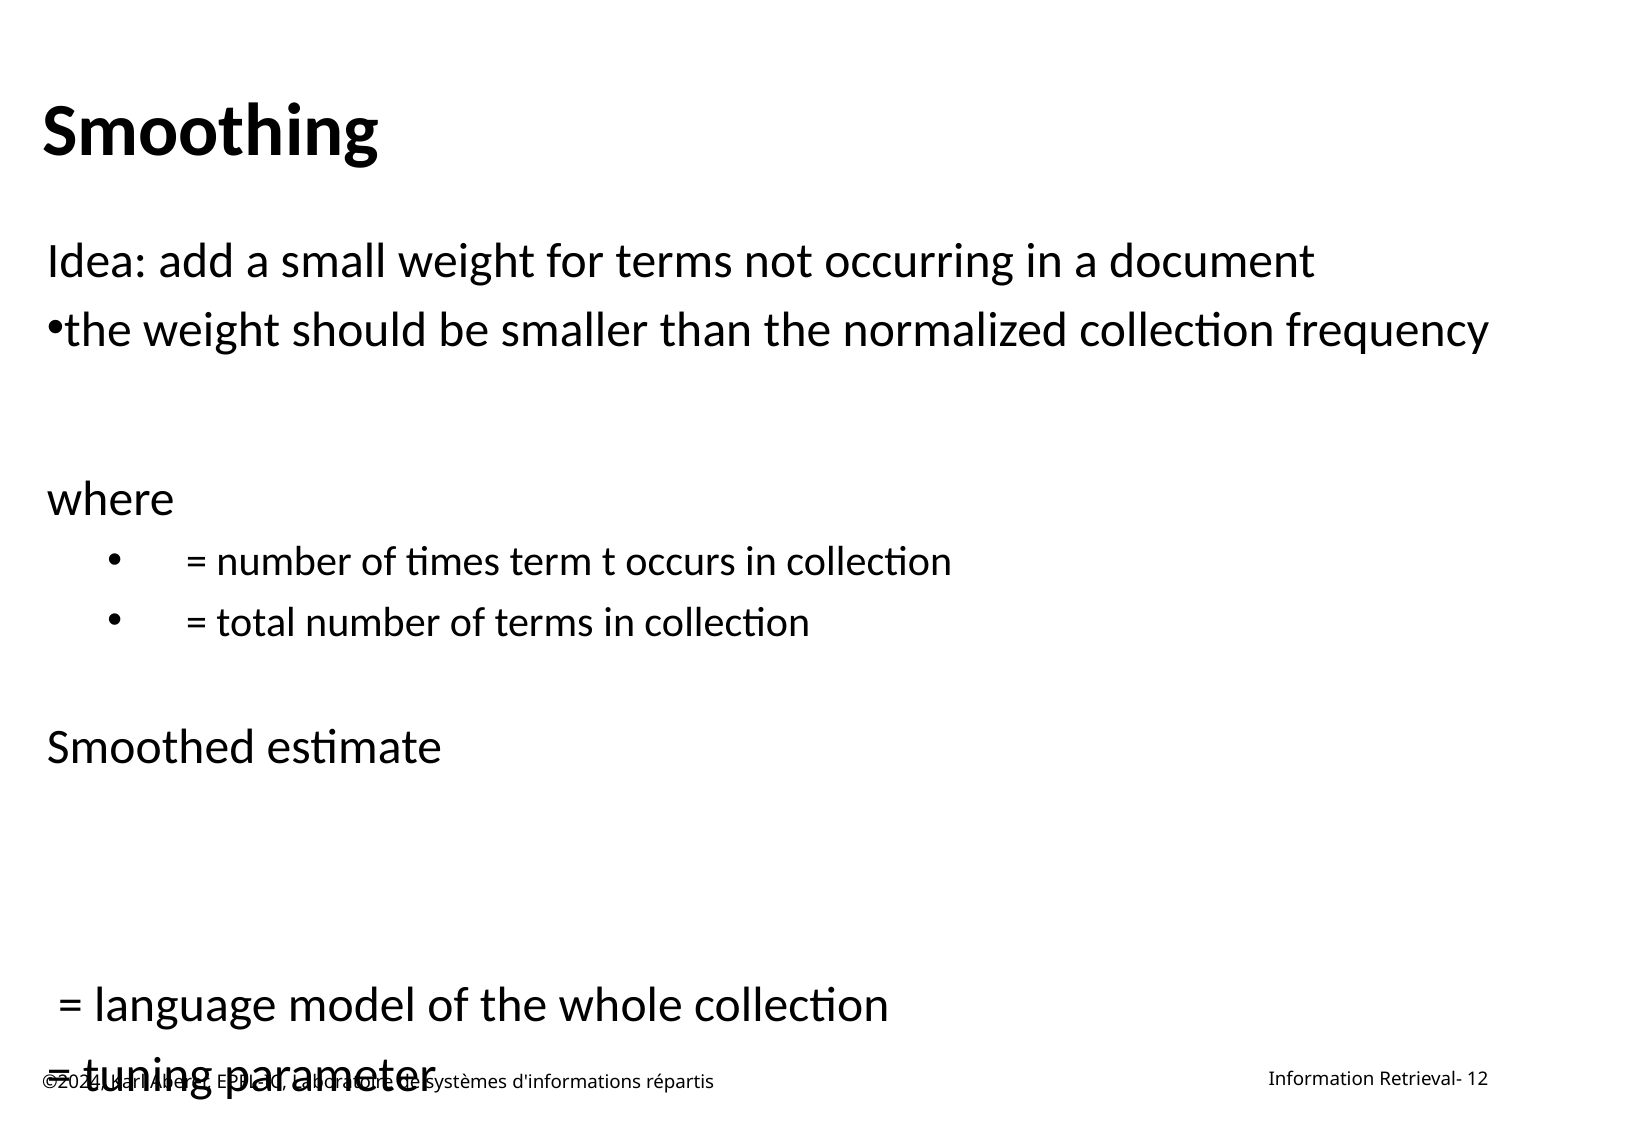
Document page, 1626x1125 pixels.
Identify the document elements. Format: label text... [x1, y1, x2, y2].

title Smoothing [27, 50, 1504, 200]
footer ©2024, Karl Aberer, EPFL-IC, Laboratoire de systèmes d'informations répartis [26, 1062, 1071, 1101]
